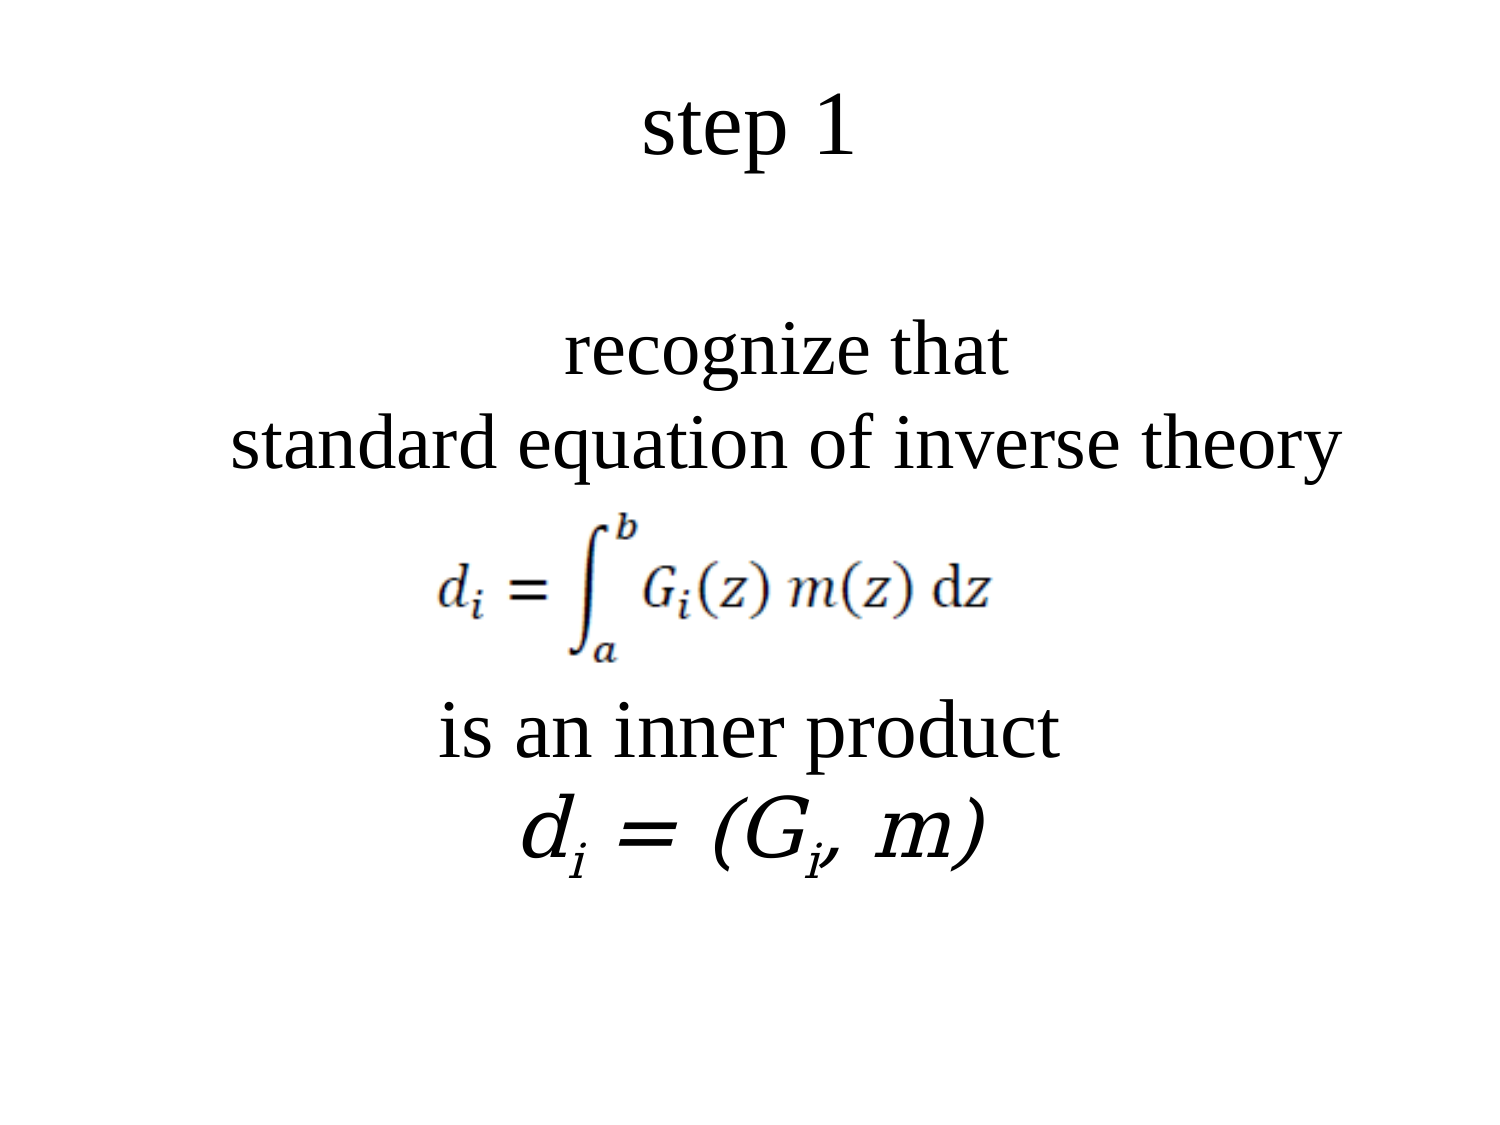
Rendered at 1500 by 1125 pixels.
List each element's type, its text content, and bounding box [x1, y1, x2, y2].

text_box recognize that standard equation of inverse theory [112, 287, 1463, 493]
text_box is an inner product di = (Gi, m) [74, 662, 1425, 900]
title step 1 [75, 45, 1425, 300]
picture [387, 481, 1045, 695]
